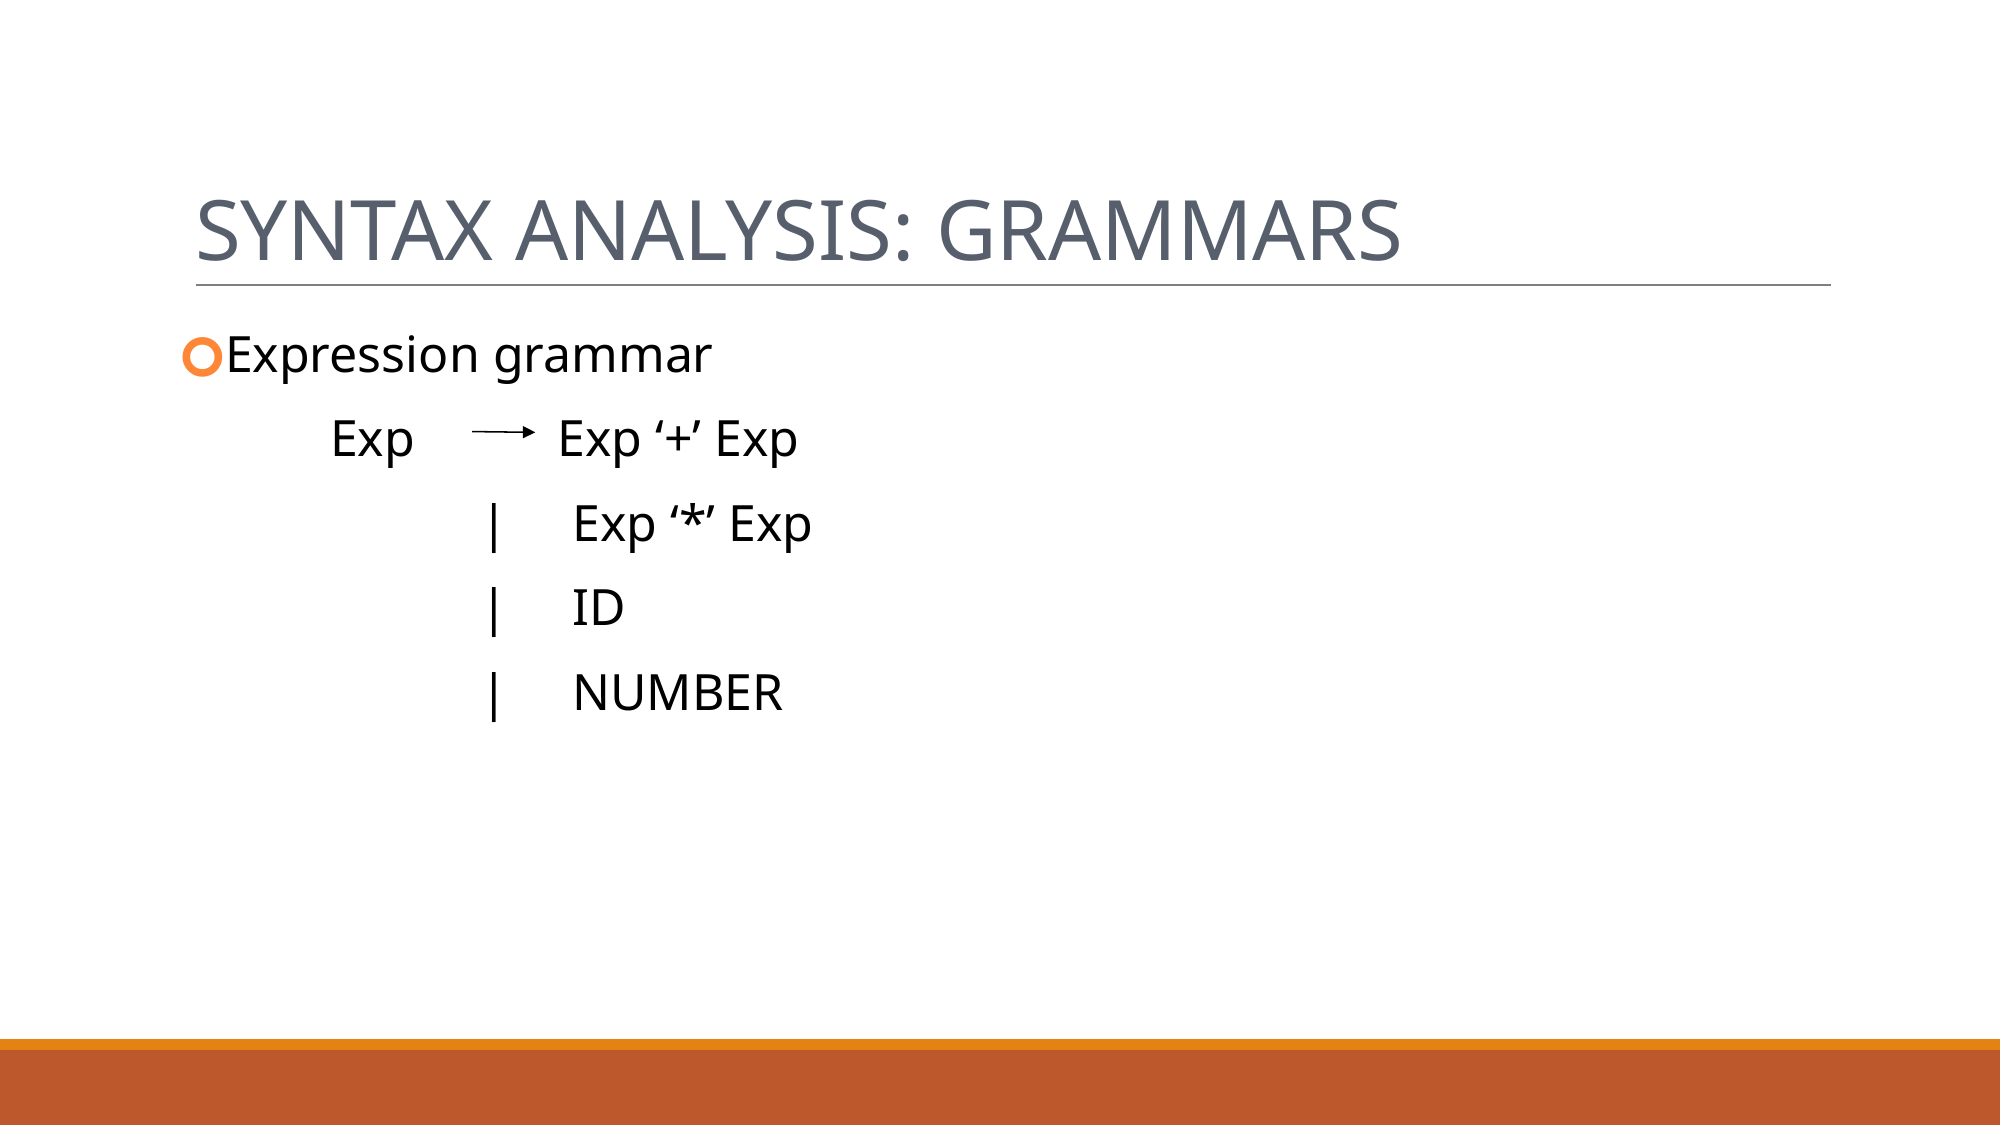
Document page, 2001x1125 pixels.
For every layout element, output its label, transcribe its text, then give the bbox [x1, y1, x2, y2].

list Expression grammar Exp Exp ‘+’ Exp | Exp ‘*’ Exp | ID | NUMBER [180, 302, 1796, 1012]
title Syntax Analysis: Grammars [180, 47, 1830, 285]
